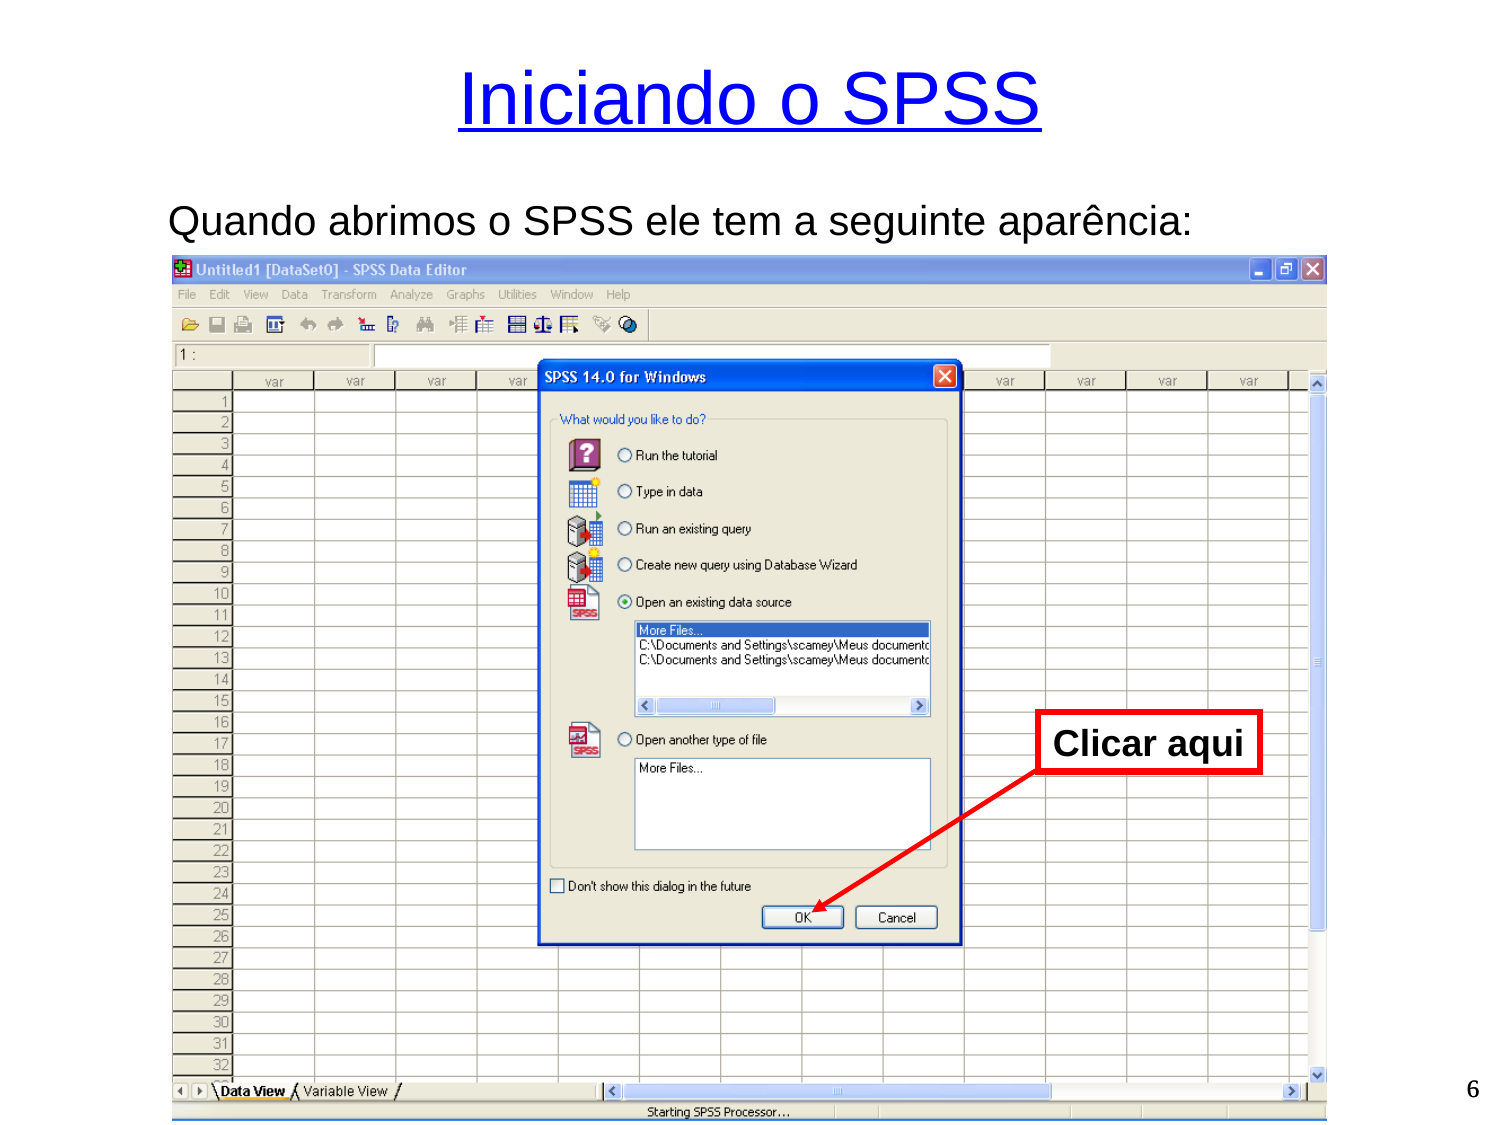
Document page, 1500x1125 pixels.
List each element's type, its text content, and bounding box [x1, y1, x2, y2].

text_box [811, 711, 1262, 913]
text_box 6 [1332, 1057, 1495, 1118]
title Iniciando o SPSS [75, 8, 1425, 197]
list Quando abrimos o SPSS ele tem a seguinte aparência: [5, 169, 1356, 268]
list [172, 255, 1327, 1122]
